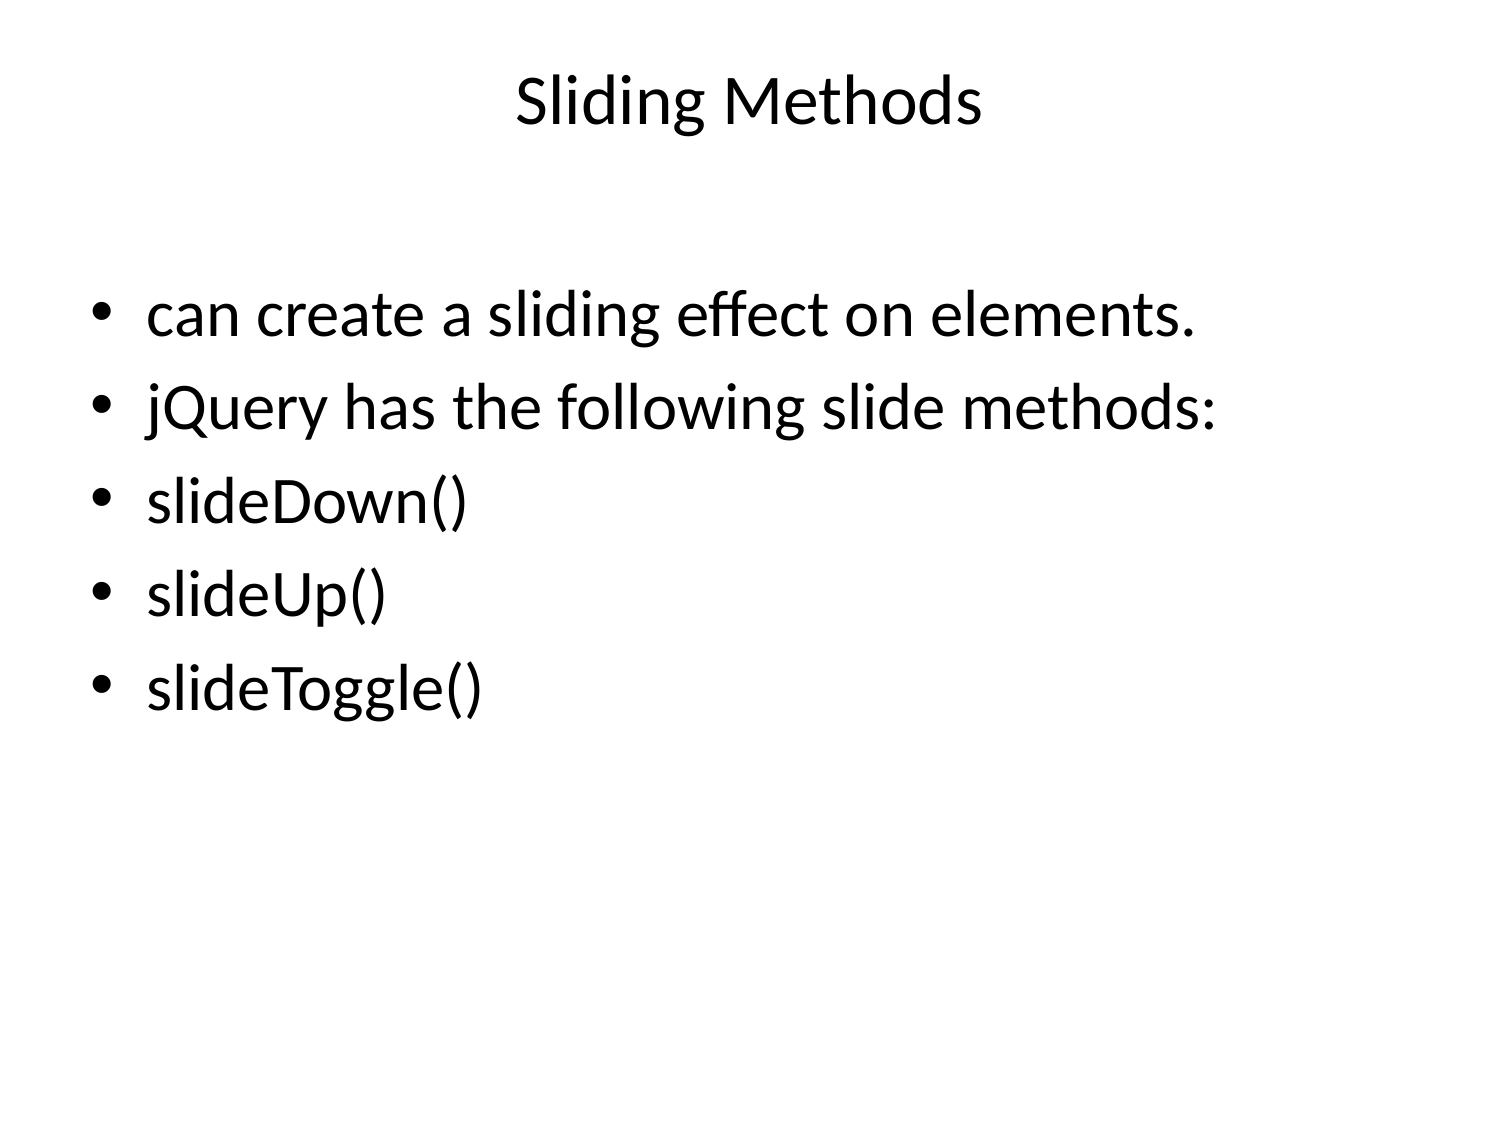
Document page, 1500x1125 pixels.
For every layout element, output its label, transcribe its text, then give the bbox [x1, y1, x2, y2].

title Sliding Methods [75, 45, 1425, 233]
list can create a sliding effect on elements. jQuery has the following slide methods: slideDown() slideUp() slideToggle() [75, 262, 1425, 1005]
